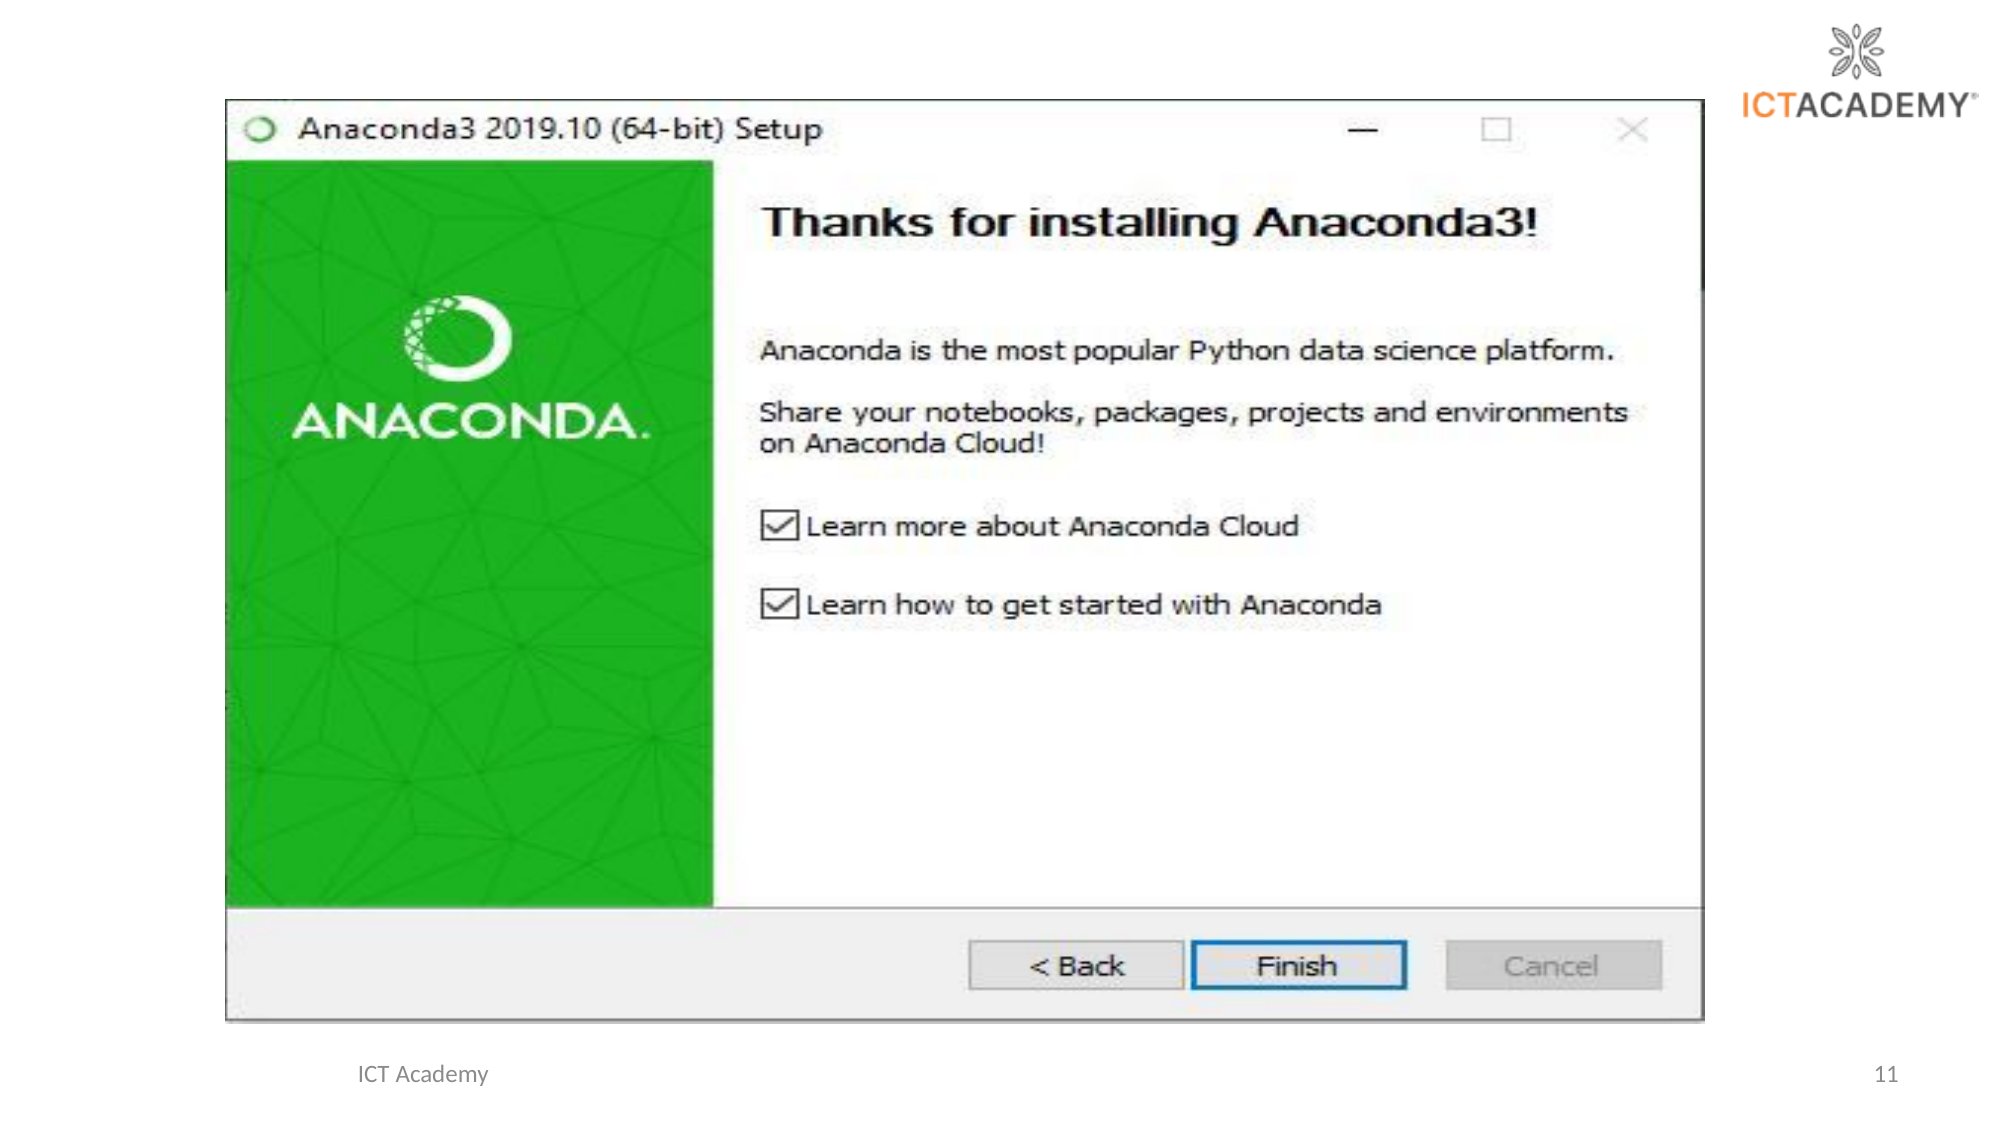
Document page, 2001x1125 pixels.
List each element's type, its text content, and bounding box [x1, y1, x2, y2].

slide_number 11 [1464, 1042, 1915, 1103]
picture [1743, 22, 1979, 120]
footer ICT Academy [85, 1042, 761, 1103]
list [224, 99, 1705, 1024]
